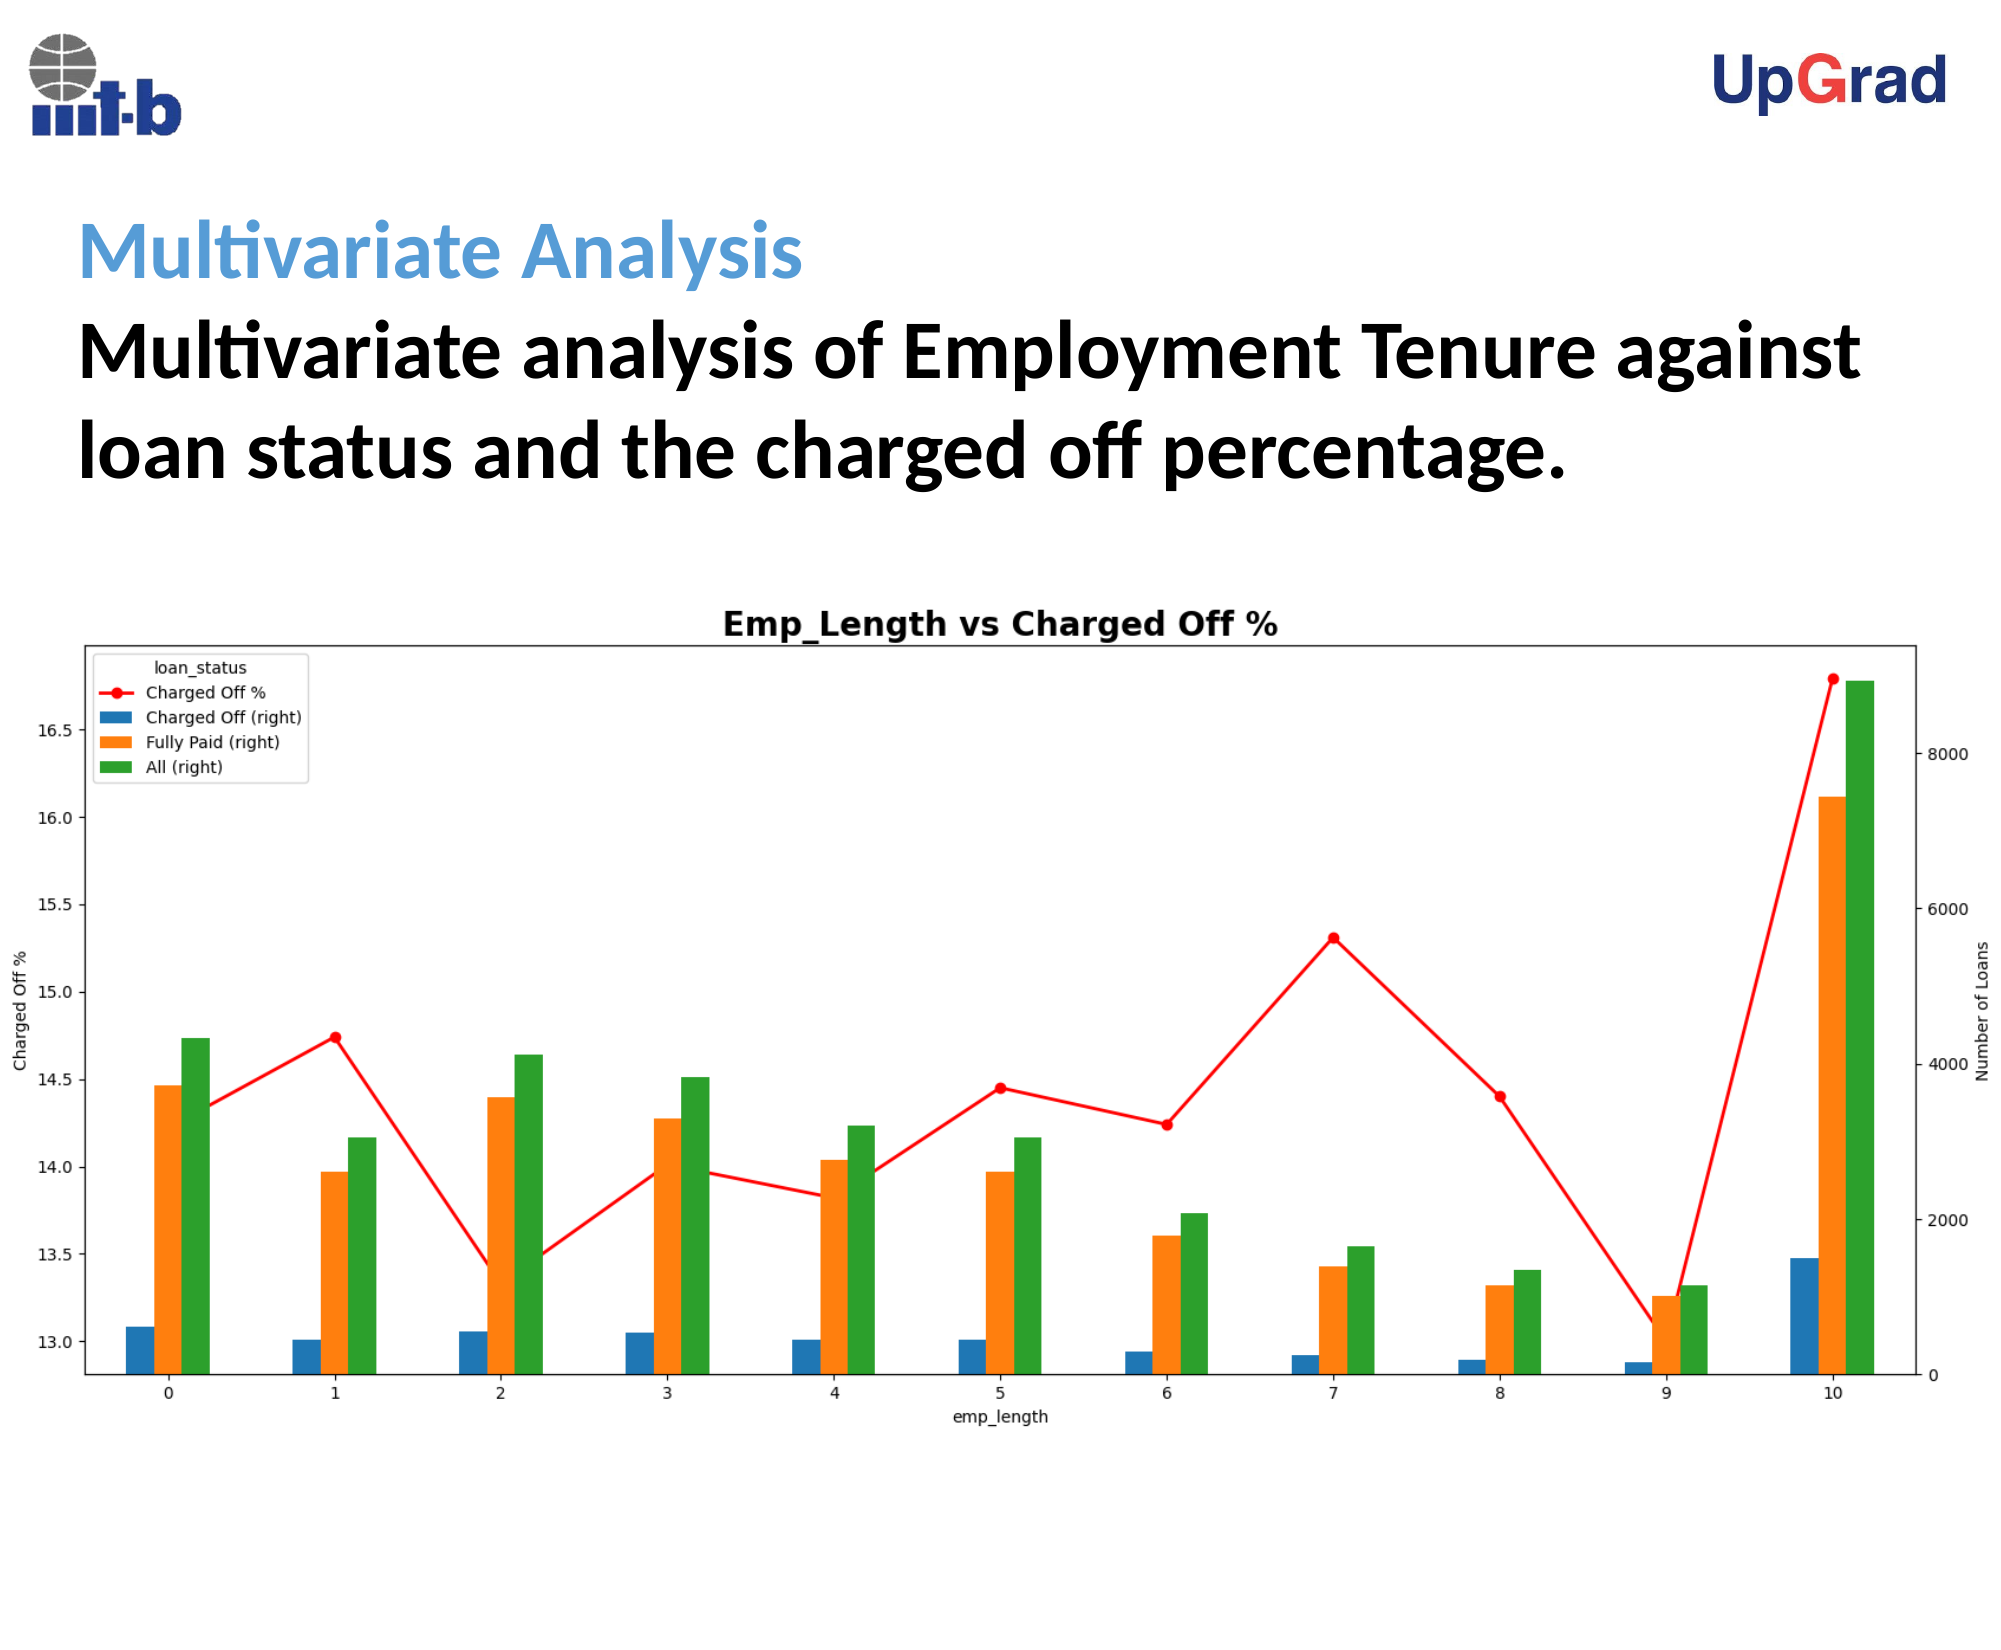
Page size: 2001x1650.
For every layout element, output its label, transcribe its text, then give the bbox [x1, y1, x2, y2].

picture [2, 598, 2000, 1438]
picture [1714, 53, 1949, 116]
text_box Multivariate Analysis Multivariate analysis of Employment Tenure against loan status and the charged off percentage. [62, 187, 1925, 598]
picture [0, 29, 208, 163]
